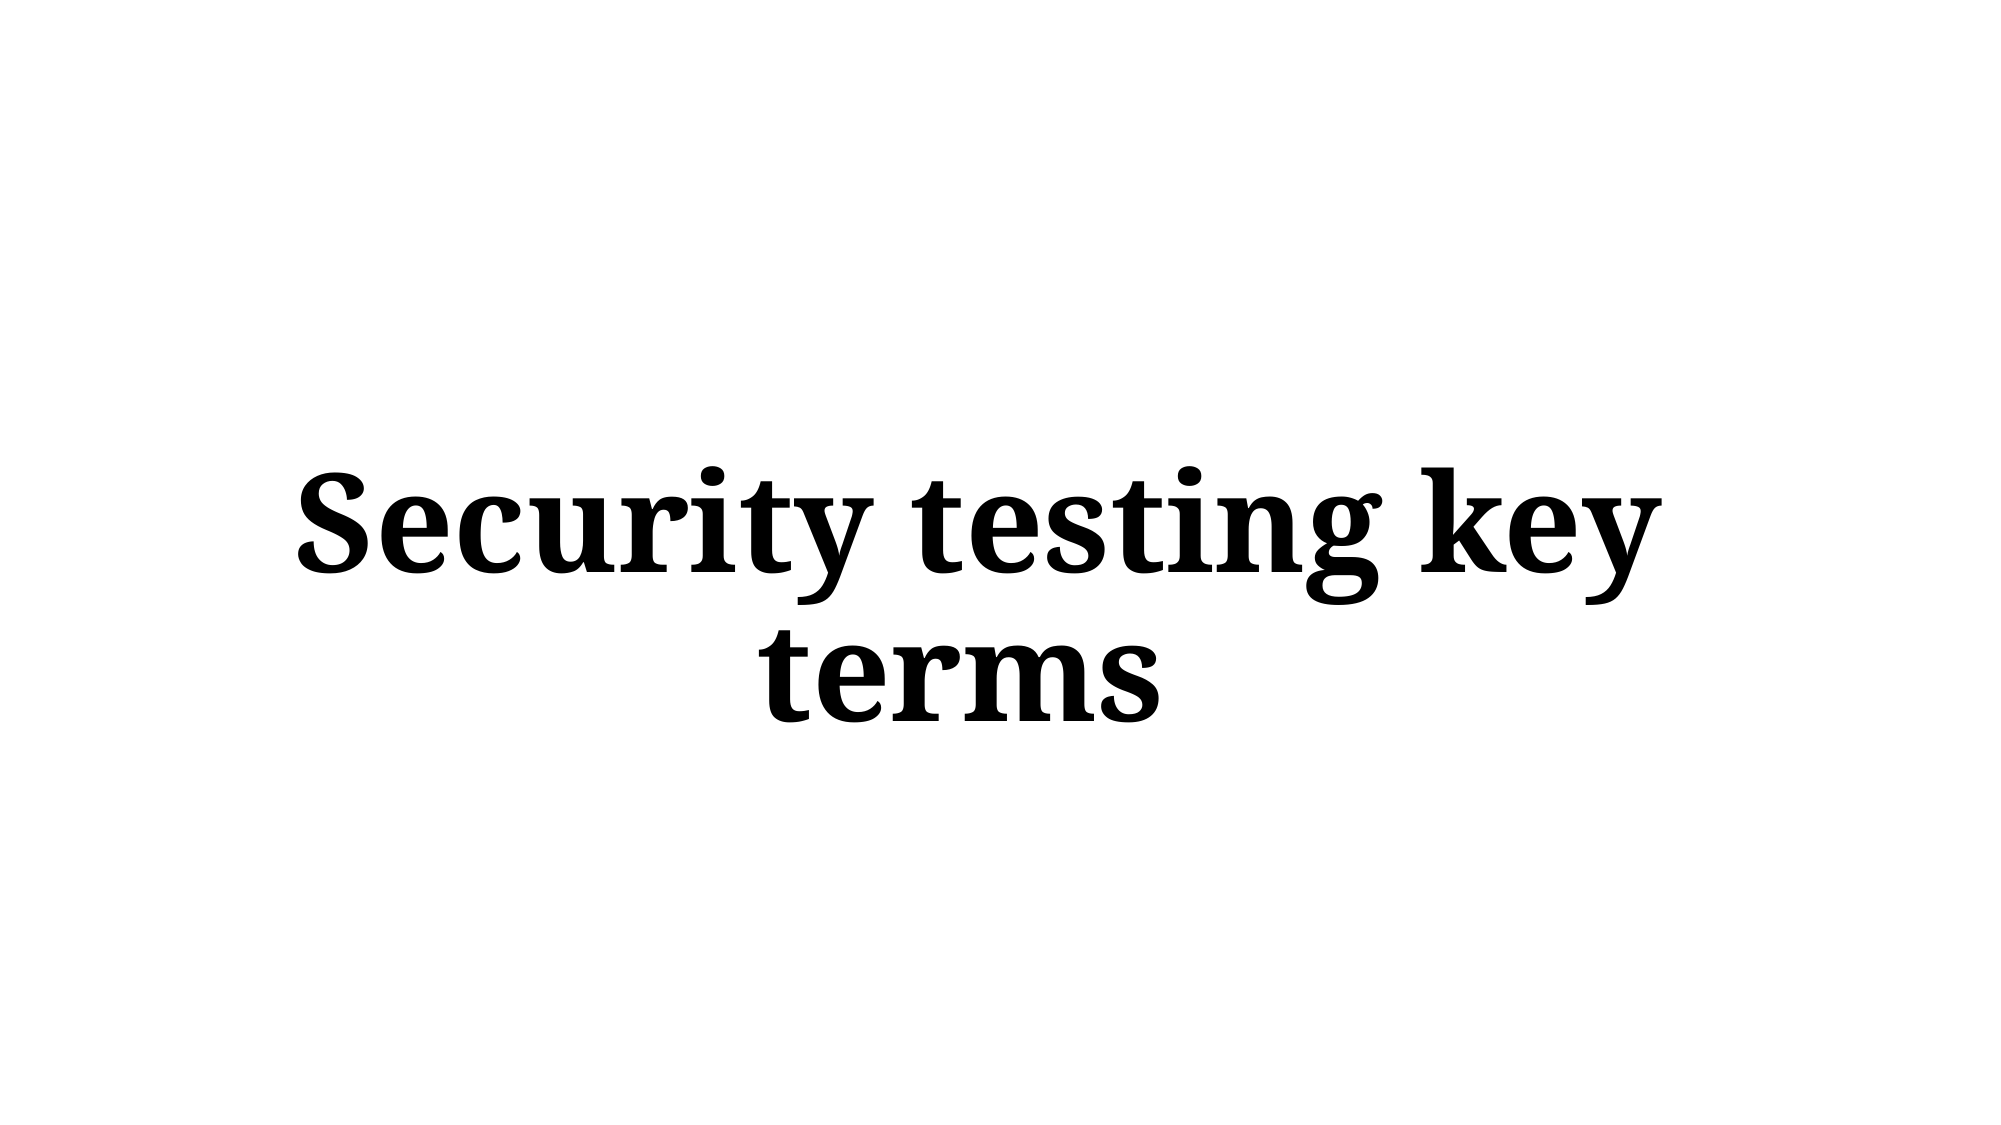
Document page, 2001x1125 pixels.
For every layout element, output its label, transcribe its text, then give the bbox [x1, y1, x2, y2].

title Security testing key terms [228, 366, 1729, 759]
